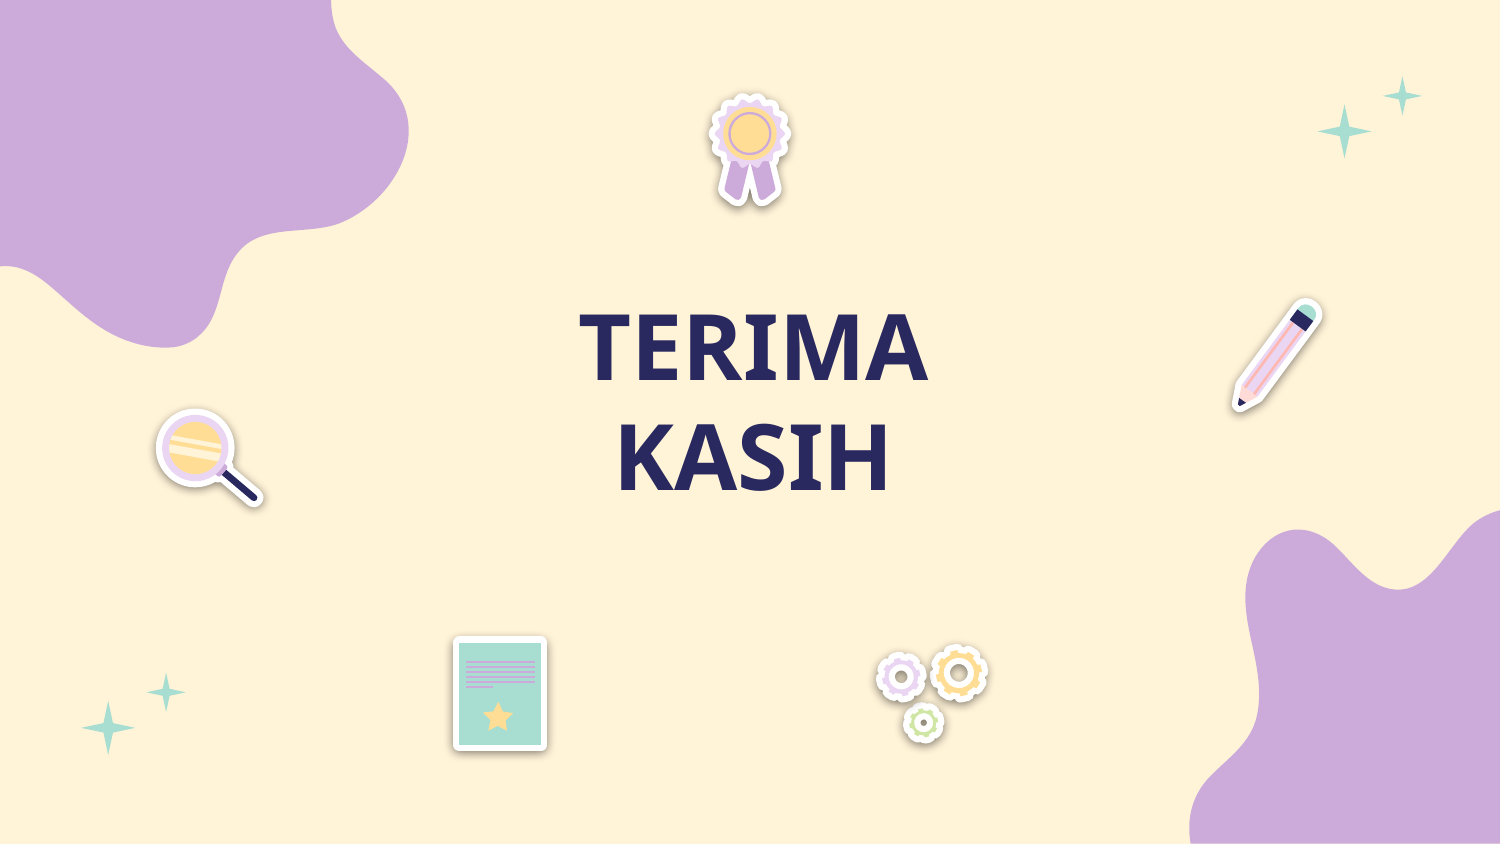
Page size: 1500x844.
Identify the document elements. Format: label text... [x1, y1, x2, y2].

title TERIMA KASIH [418, 304, 1090, 494]
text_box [459, 642, 542, 746]
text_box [1237, 304, 1318, 407]
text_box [714, 98, 786, 202]
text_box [157, 412, 266, 498]
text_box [881, 649, 983, 738]
